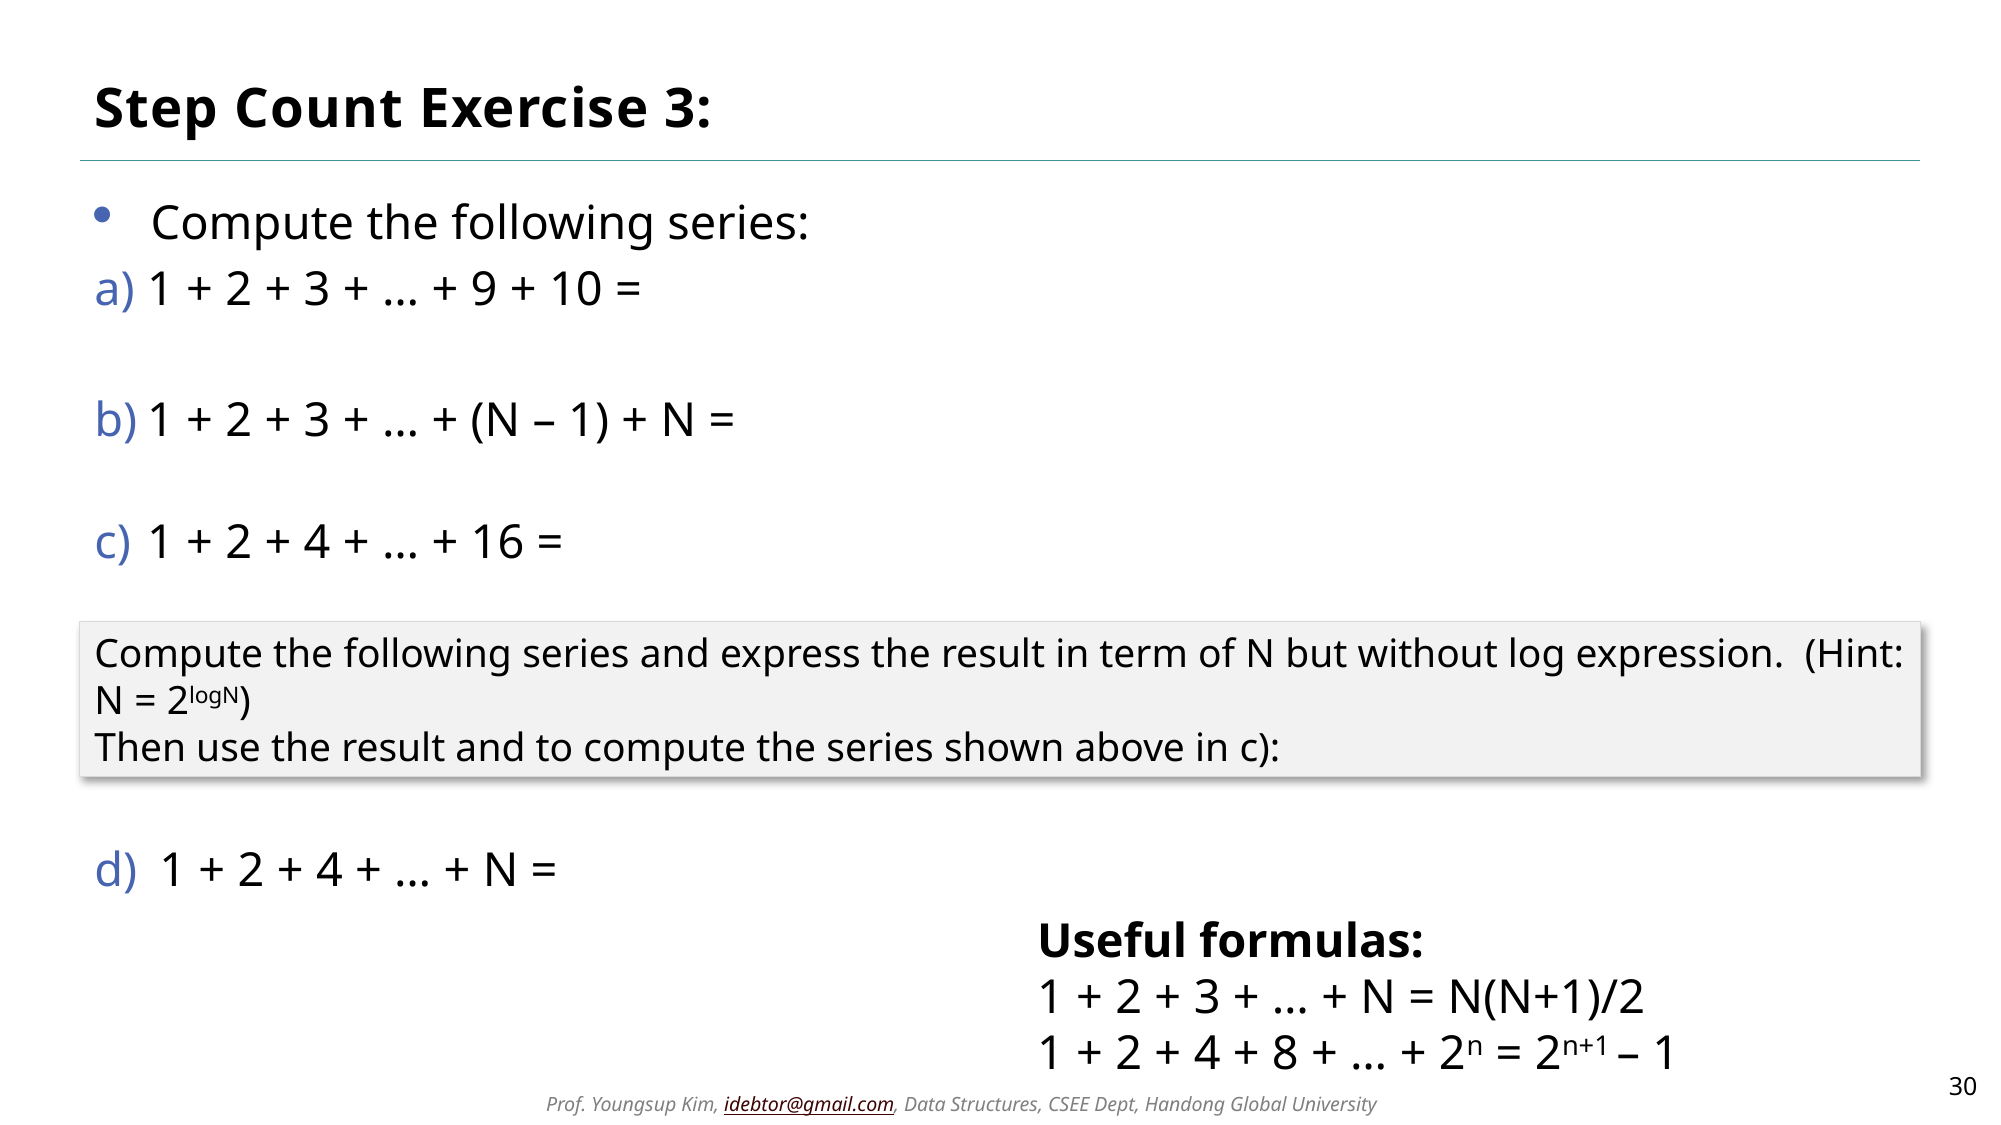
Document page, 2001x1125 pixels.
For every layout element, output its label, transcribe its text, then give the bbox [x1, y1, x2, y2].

title Step Count Exercise 3: [79, 50, 1915, 160]
text_box Compute the following series and express the result in term of N but without log expression. (Hint: N = 2logN) Then use the result and to compute the series shown above in c): [79, 621, 1921, 777]
slide_number 30 [1816, 1057, 1993, 1118]
text_box Useful formulas: 1 + 2 + 3 + … + N = N(N+1)/2 1 + 2 + 4 + 8 + … + 2n = 2n+1 – 1 [1022, 903, 1916, 1087]
list Compute the following series: 1 + 2 + 3 + … + 9 + 10 = 1 + 2 + 3 + … + (N – 1) + N = 1 + 2 + 4 + … + 16 = 1 + 2 + 4 + … + N = [79, 785, 1921, 1058]
list Compute the following series: 1 + 2 + 3 + … + 9 + 10 = 1 + 2 + 3 + … + (N – 1) + N = 1 + 2 + 4 + … + 16 = 1 + 2 + 4 + … + N = [79, 185, 1921, 621]
